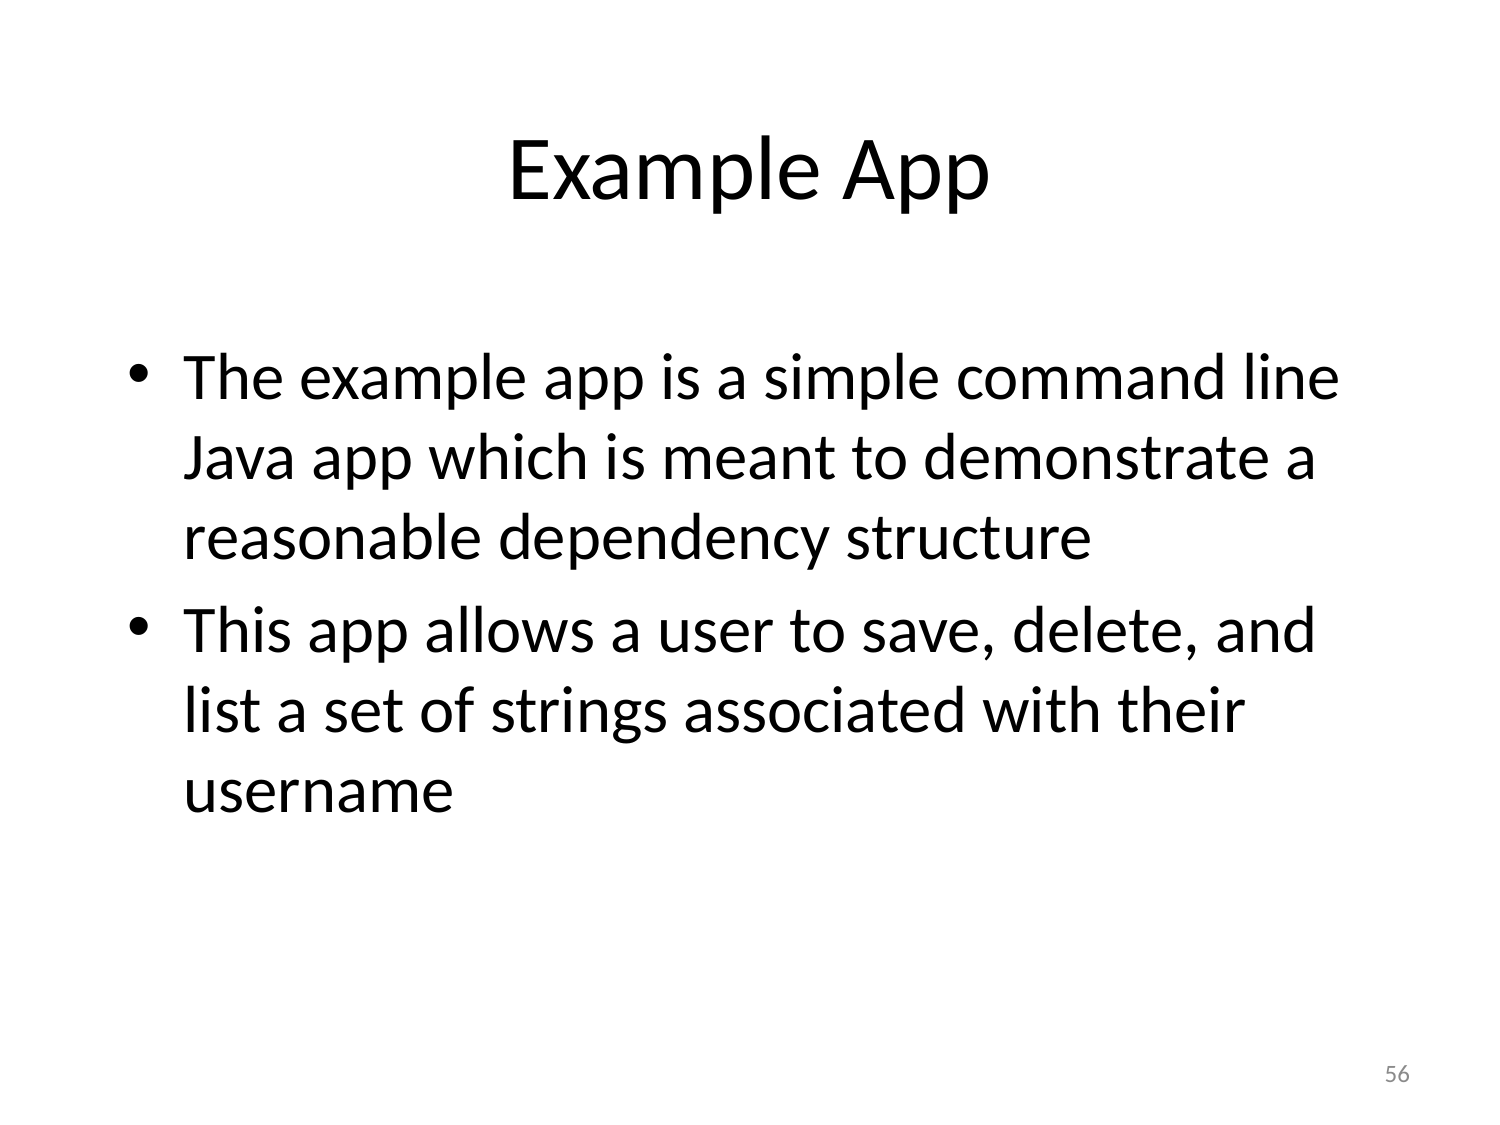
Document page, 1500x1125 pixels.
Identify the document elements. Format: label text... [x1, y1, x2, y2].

title Example App [112, 99, 1388, 288]
list The example app is a simple command line Java app which is meant to demonstrate a reasonable dependency structure This app allows a user to save, delete, and list a set of strings associated with their username [112, 324, 1388, 1000]
slide_number 56 [1074, 1042, 1425, 1103]
